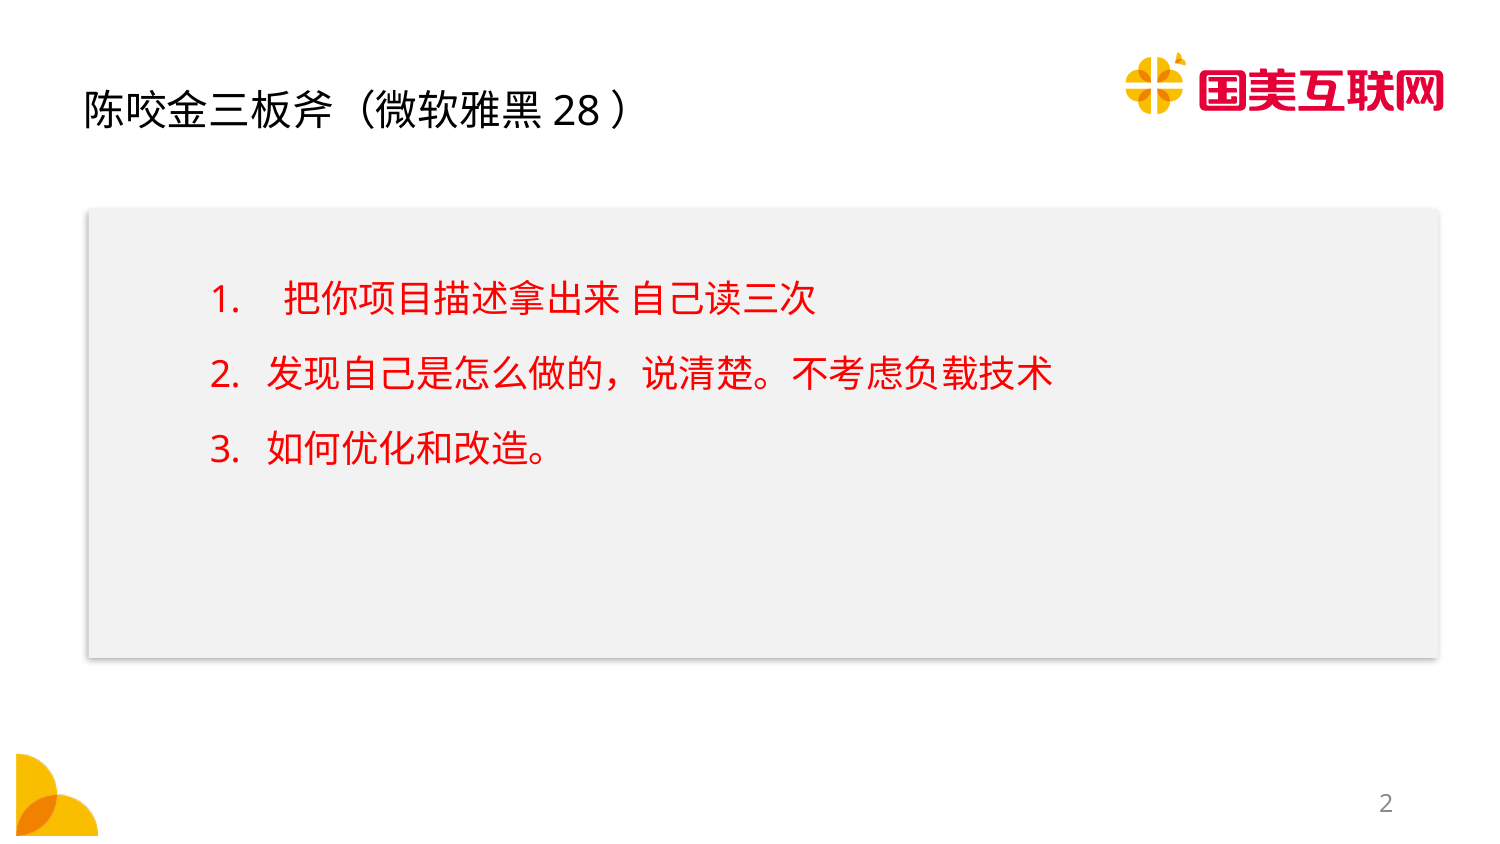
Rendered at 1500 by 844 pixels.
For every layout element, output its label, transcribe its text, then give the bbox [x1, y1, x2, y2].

list 把你项目描述拿出来 自己读三次 发现自己是怎么做的，说清楚。不考虑负载技术 如何优化和改造。 [194, 244, 1301, 611]
slide_number 1 [1364, 782, 1500, 827]
picture [0, 740, 113, 836]
title 陈咬金三板斧（微软雅黑28） [68, 37, 1419, 179]
picture [1419, 43, 1465, 128]
